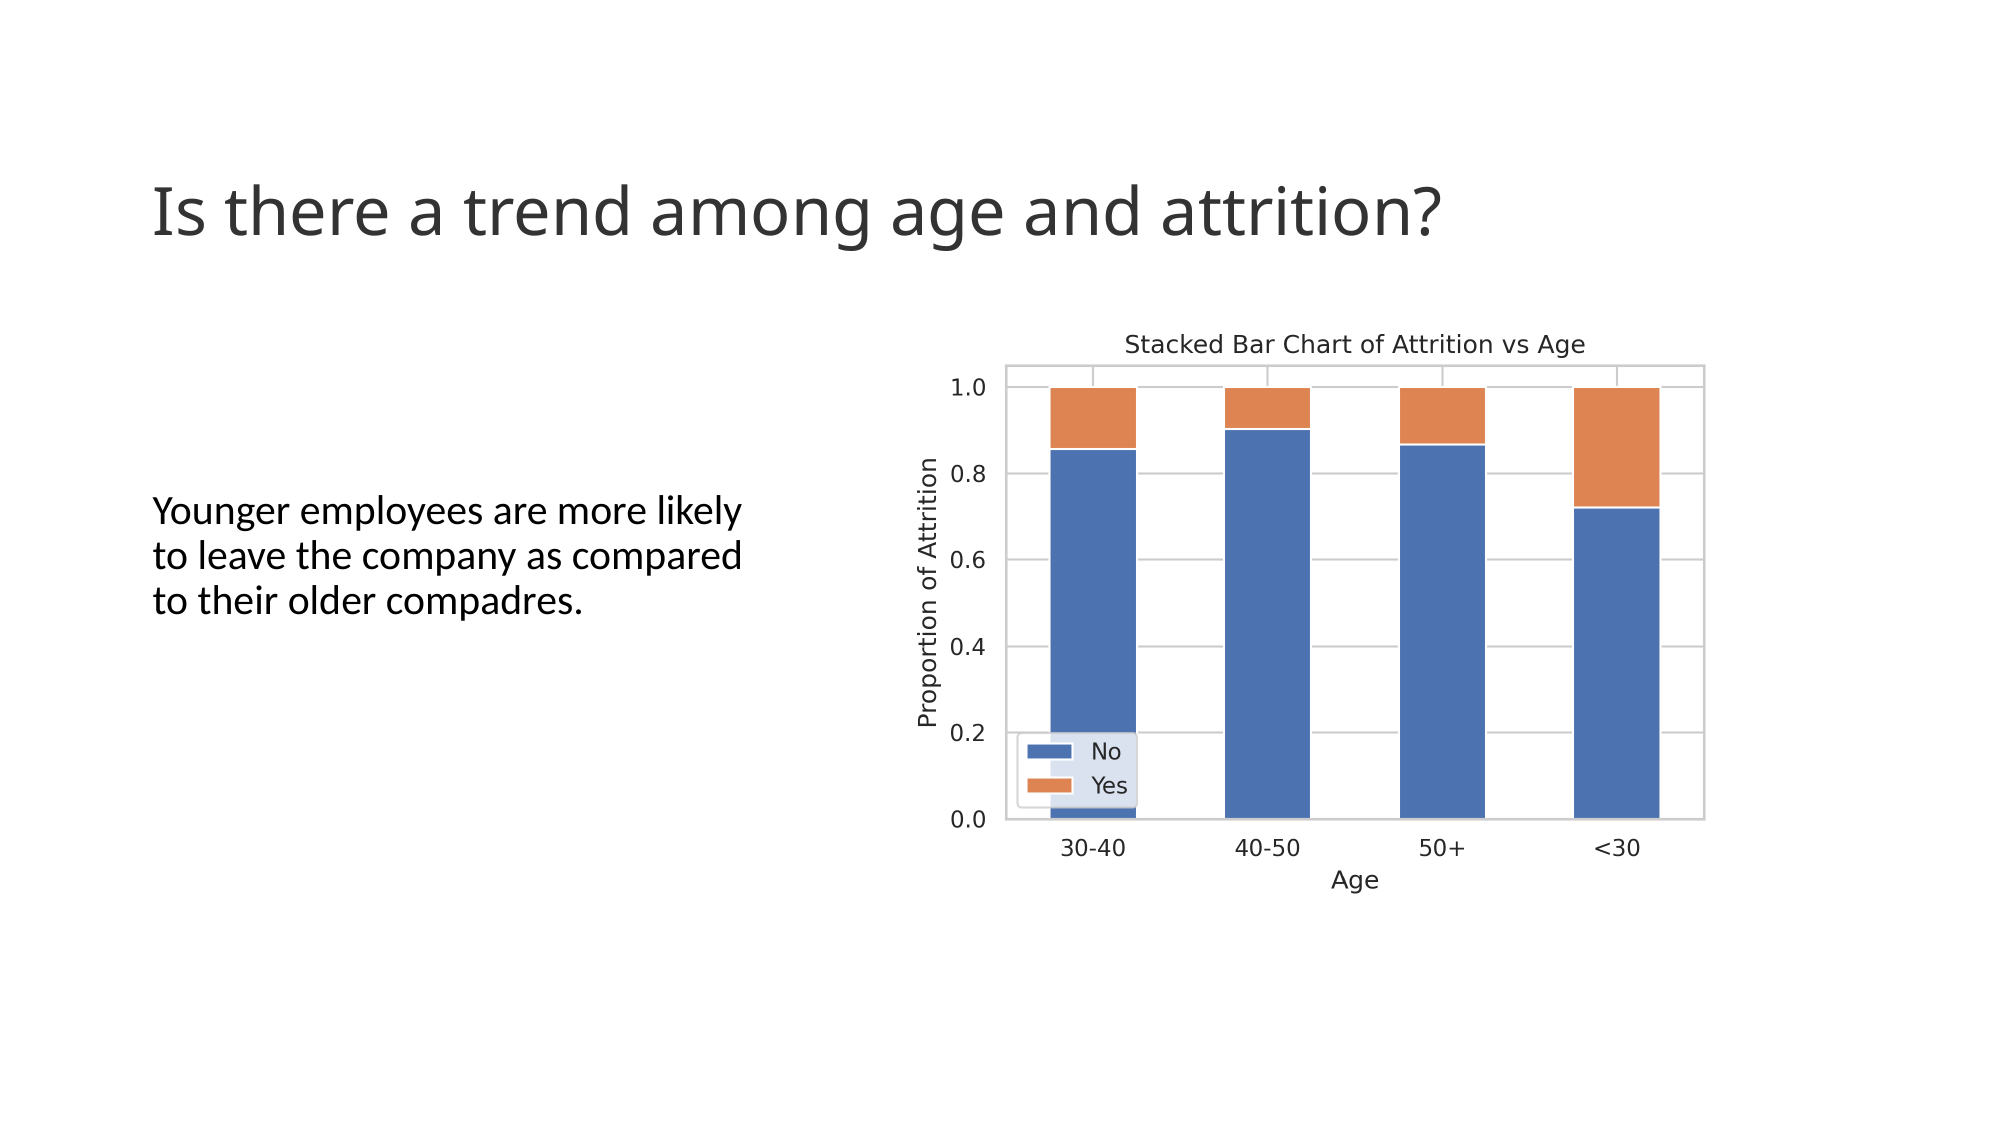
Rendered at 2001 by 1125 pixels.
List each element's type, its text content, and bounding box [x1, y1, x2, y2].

list Younger employees are more likely to leave the company as compared to their older compadres. [137, 480, 783, 692]
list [893, 293, 1794, 894]
title Is there a trend among age and attrition? [137, 75, 1863, 338]
